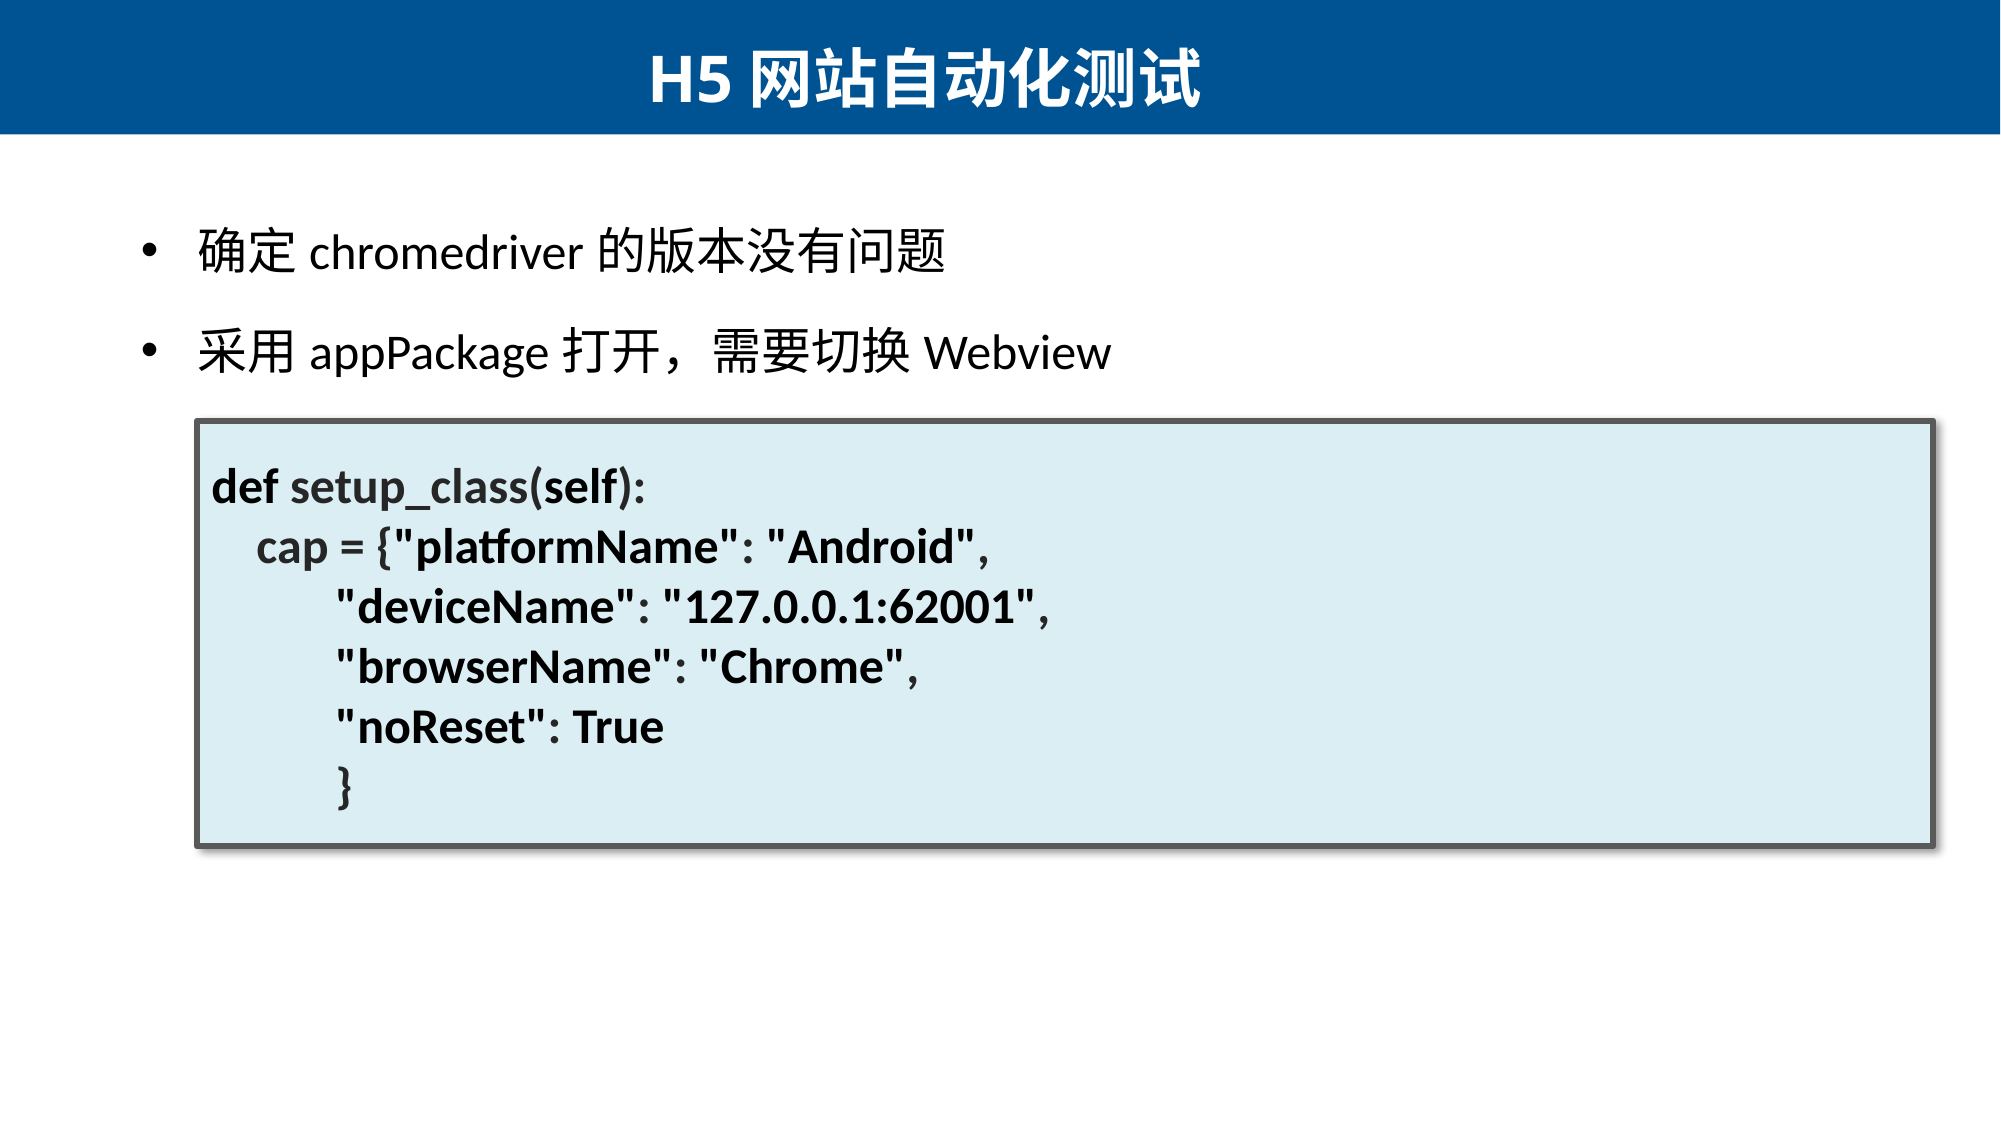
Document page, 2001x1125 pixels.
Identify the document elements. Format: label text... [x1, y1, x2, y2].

text_box def setup_class(self): cap = {"platformName": "Android", "deviceName": "127.0.0.1:62001", "browserName": "Chrome", "noReset": True } [195, 419, 1935, 848]
list 确定chromedriver的版本没有问题 采用appPackage打开，需要切换Webview [125, 181, 1225, 421]
text_box H5网站自动化测试 [243, 29, 1606, 123]
